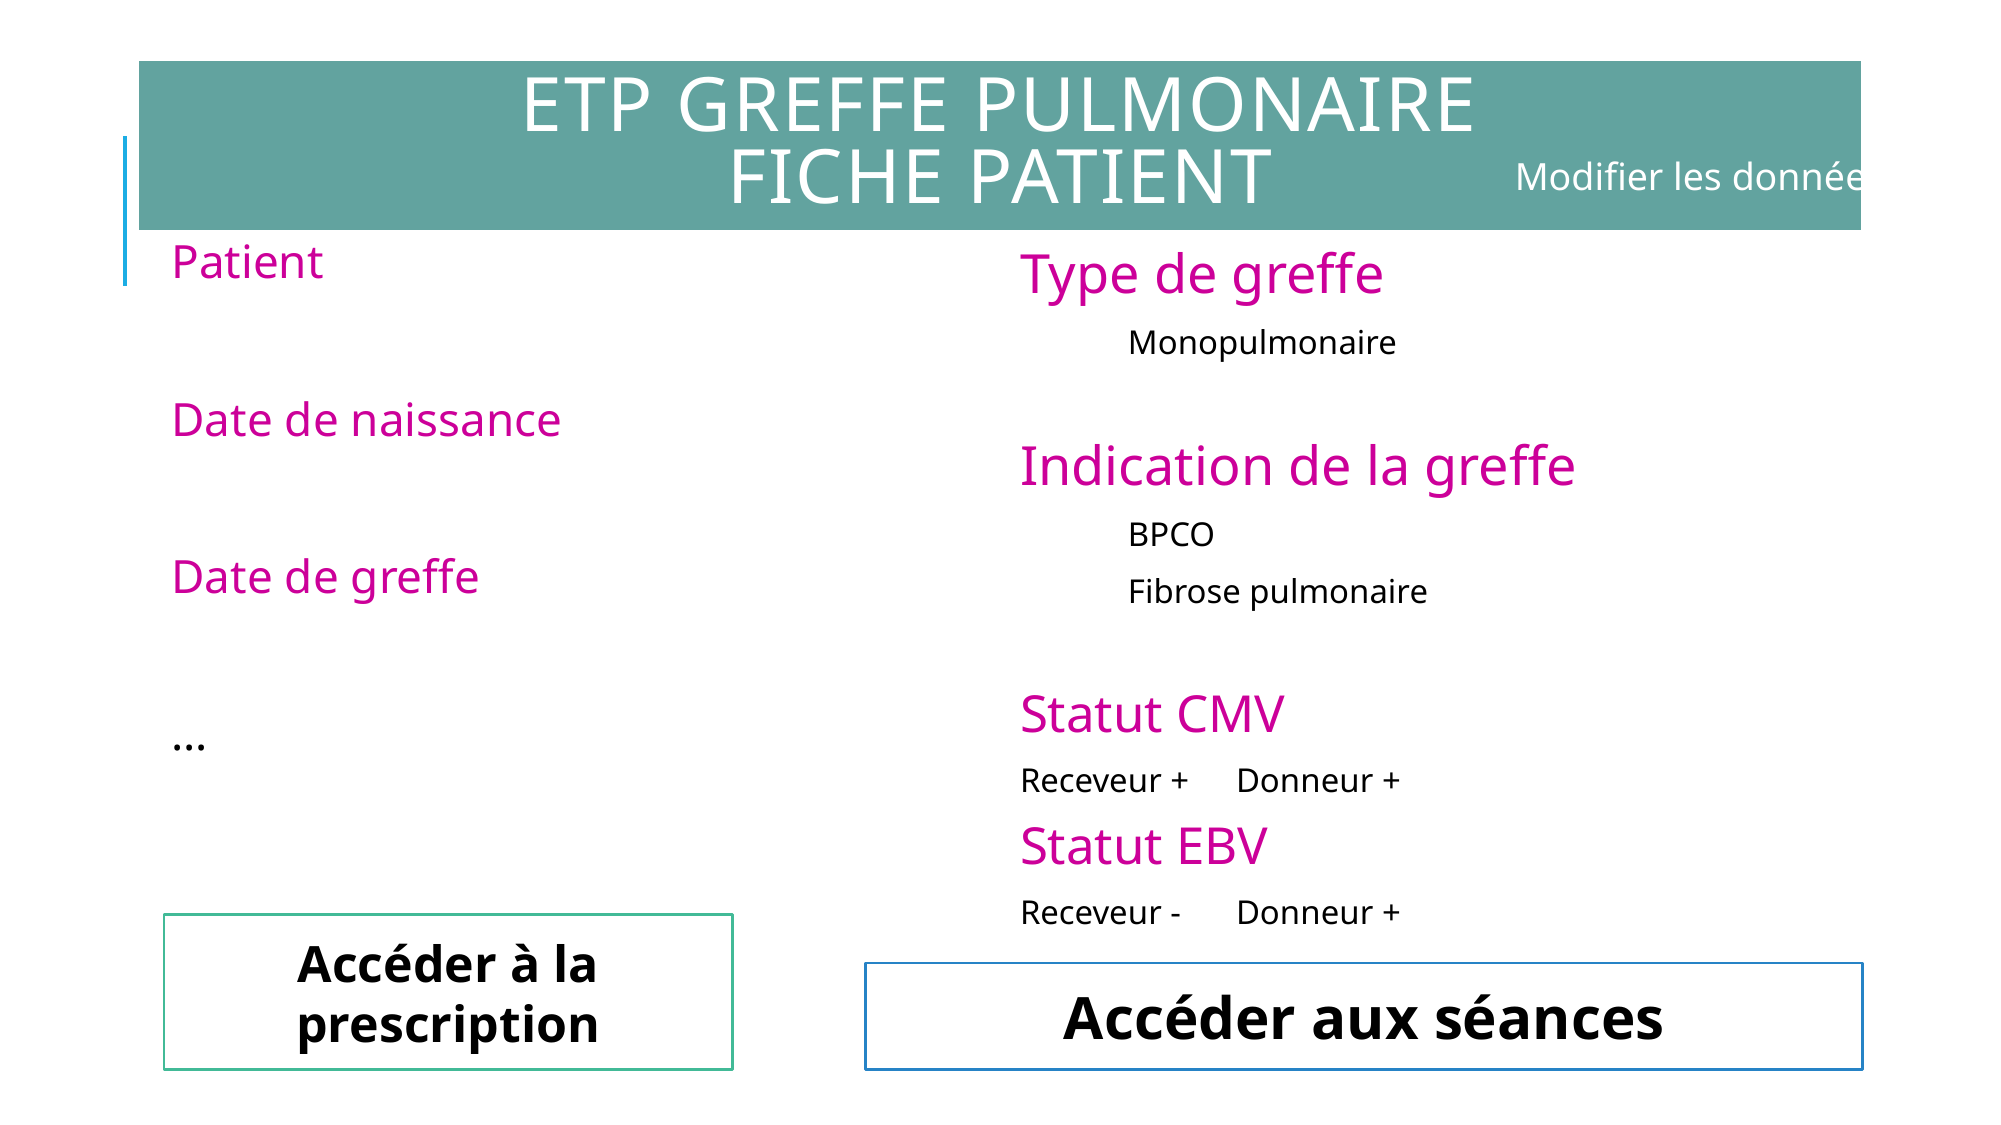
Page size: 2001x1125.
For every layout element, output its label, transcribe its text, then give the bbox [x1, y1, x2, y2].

title ETP Greffe pulmonaire Fiche patient [136, 58, 1864, 233]
text_box Accéder aux séances [864, 962, 1864, 1071]
text_box Modifier les données [1499, 145, 1903, 206]
list Type de greffe Monopulmonaire Indication de la greffe BPCO Fibrose pulmonaire Statut CMV Receveur + Donneur + Statut EBV Receveur - Donneur + [1012, 239, 1863, 943]
list Patient Date de naissance Date de greffe … [164, 231, 690, 837]
text_box Accéder à la prescription [163, 913, 734, 1071]
